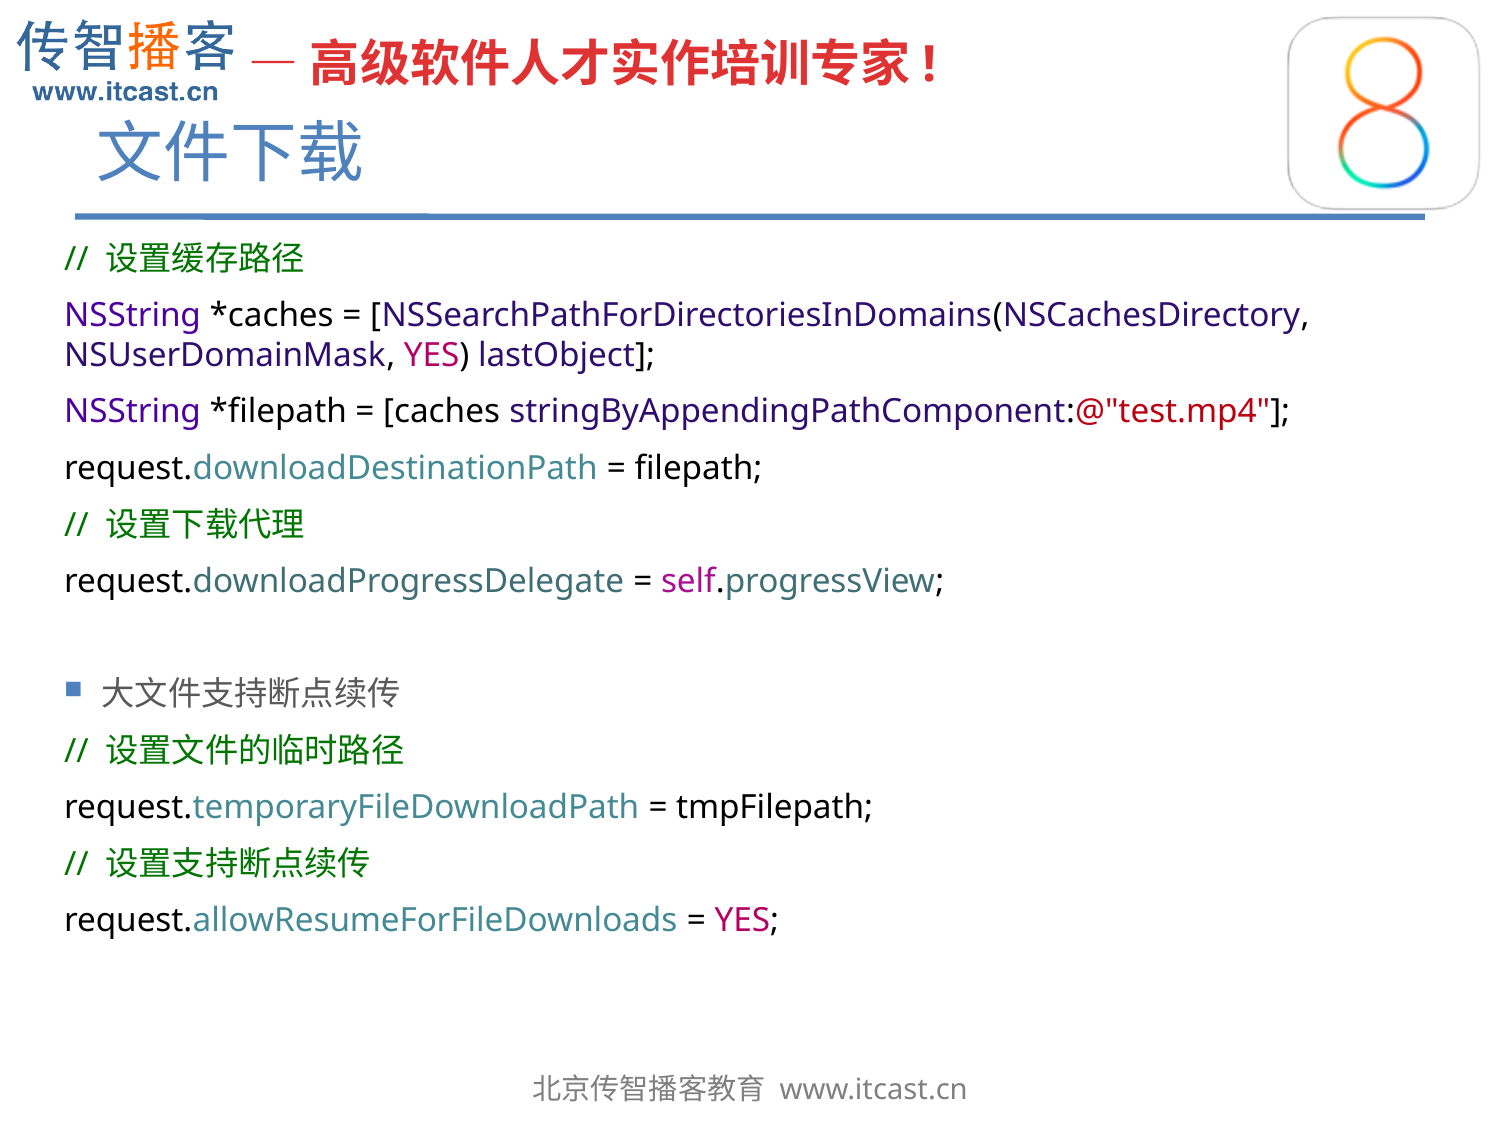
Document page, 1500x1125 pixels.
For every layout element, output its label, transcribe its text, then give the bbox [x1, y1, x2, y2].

picture [1270, 0, 1497, 227]
picture [16, 19, 234, 101]
list // 设置缓存路径 NSString *caches = [NSSearchPathForDirectoriesInDomains(NSCachesDirectory, NSUserDomainMask, YES) lastObject]; NSString *filepath = [caches stringByAppendingPathComponent:@"test.mp4"]; request.downloadDestinationPath = filepath; // 设置下载代理 request.downloadProgressDelegate = self.progressView; 大文件支持断点续传 // 设置文件的临时路径 request.temporaryFileDownloadPath = tmpFilepath; // 设置支持断点续传 request.allowResumeForFileDownloads = YES; [49, 229, 1461, 1019]
title 文件下载 [81, 102, 1416, 229]
